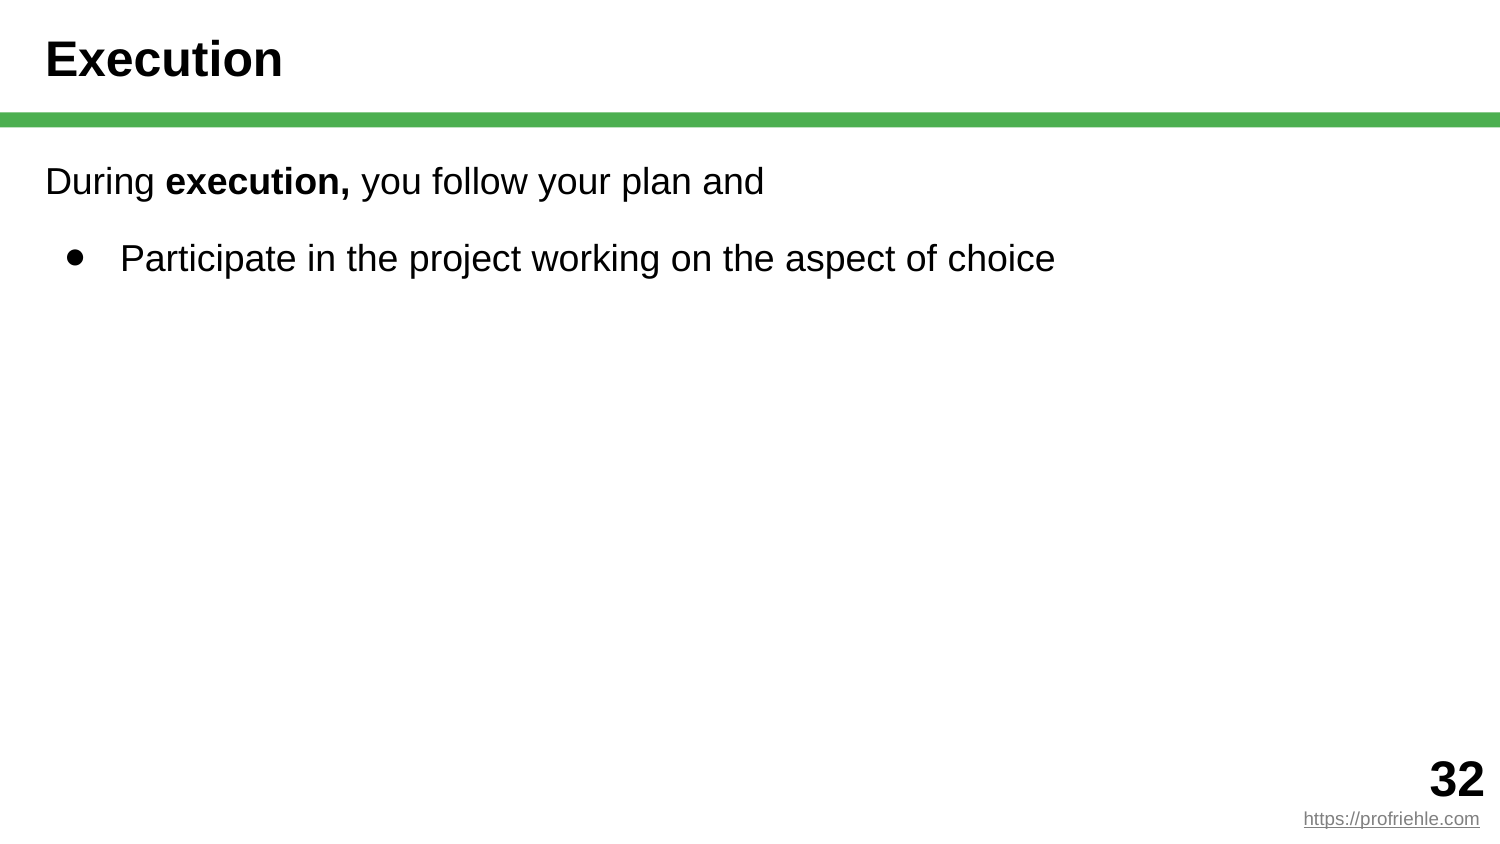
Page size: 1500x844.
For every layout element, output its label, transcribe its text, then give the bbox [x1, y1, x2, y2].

title Execution [0, 0, 1500, 113]
slide_number ‹#› https://profriehle.com [1200, 724, 1500, 844]
list During execution, you follow your plan and Participate in the project working on the aspect of choice [45, 150, 1455, 825]
